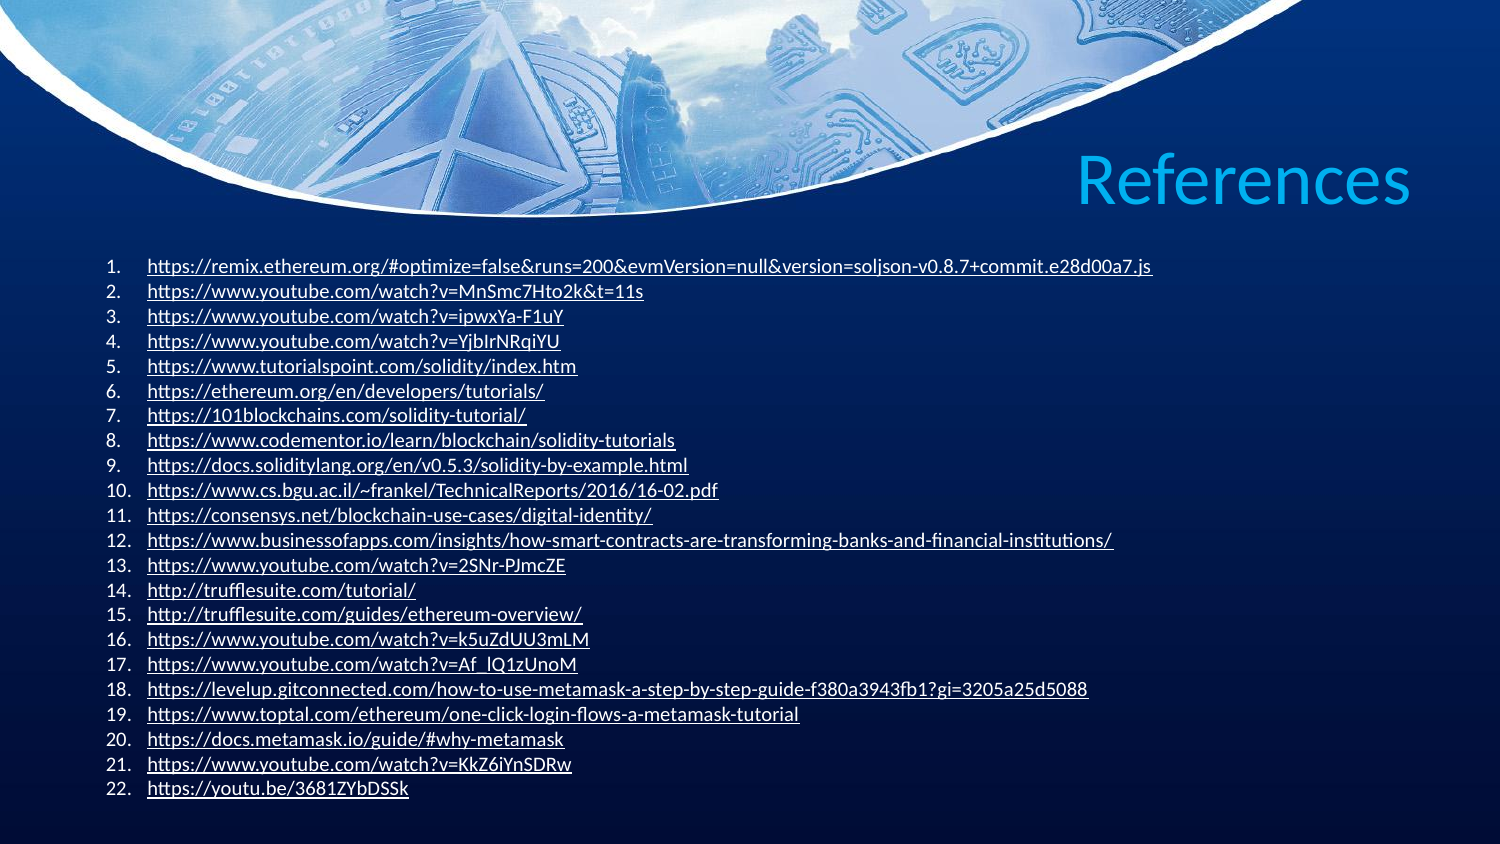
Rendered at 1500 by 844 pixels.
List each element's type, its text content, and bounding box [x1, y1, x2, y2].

title References [73, 111, 1427, 237]
picture [0, 0, 1500, 844]
list https://remix.ethereum.org/#optimize=false&runs=200&evmVersion=null&version=soljson-v0.8.7+commit.e28d00a7.js https://www.youtube.com/watch?v=MnSmc7Hto2k&t=11s https://www.youtube.com/watch?v=ipwxYa-F1uY https://www.youtube.com/watch?v=YjbIrNRqiYU https://www.tutorialspoint.com/solidity/index.htm https://ethereum.org/en/developers/tutorials/ https://101blockchains.com/solidity-tutorial/ https://www.codementor.io/learn/blockchain/solidity-tutorials https://docs.soliditylang.org/en/v0.5.3/solidity-by-example.html https://www.cs.bgu.ac.il/~frankel/TechnicalReports/2016/16-02.pdf https://consensys.net/blockchain-use-cases/digital-identity/ https://www.businessofapps.com/insights/how-smart-contracts-are-transforming-banks-and-financial-institutions/ https://www.youtube.com/watch?v=2SNr-PJmcZE http://trufflesuite.com/tutorial/ http://trufflesuite.com/guides/ethereum-overview/ https://www.youtube.com/watch?v=k5uZdUU3mLM https://www.youtube.com/watch?v=Af_lQ1zUnoM https://levelup.gitconnected.com/how-to-use-metamask-a-step-by-step-guide-f380a3943fb1?gi=3205a25d5088 https://www.toptal.com/ethereum/one-click-login-flows-a-metamask-tutorial https://docs.metamask.io/guide/#why-metamask https://www.youtube.com/watch?v=KkZ6iYnSDRw https://youtu.be/3681ZYbDSSk [70, 245, 1427, 810]
